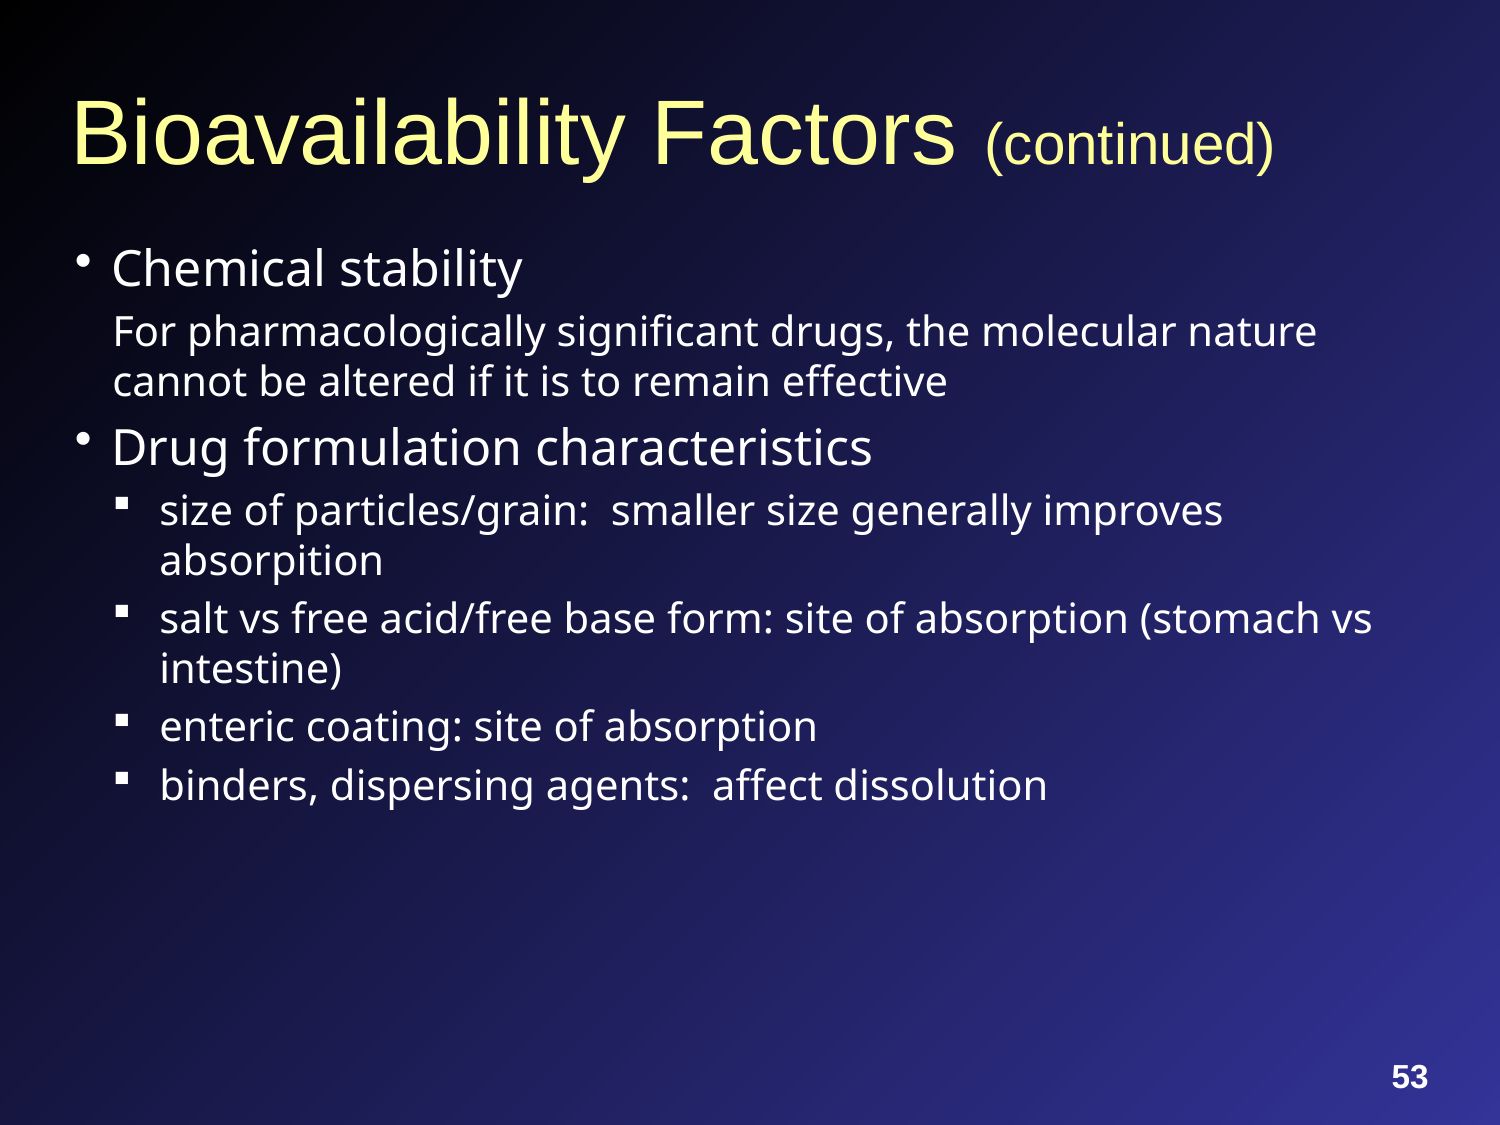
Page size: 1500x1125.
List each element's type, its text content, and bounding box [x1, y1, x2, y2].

title Bioavailability Factors (continued) [55, 64, 1435, 192]
list Chemical stability For pharmacologically significant drugs, the molecular nature cannot be altered if it is to remain effective Drug formulation characteristics size of particles/grain: smaller size generally improves absorpition salt vs free acid/free base form: site of absorption (stomach vs intestine) enteric coating: site of absorption binders, dispersing agents: affect dissolution [59, 228, 1437, 1057]
slide_number 53 [1093, 1044, 1444, 1105]
